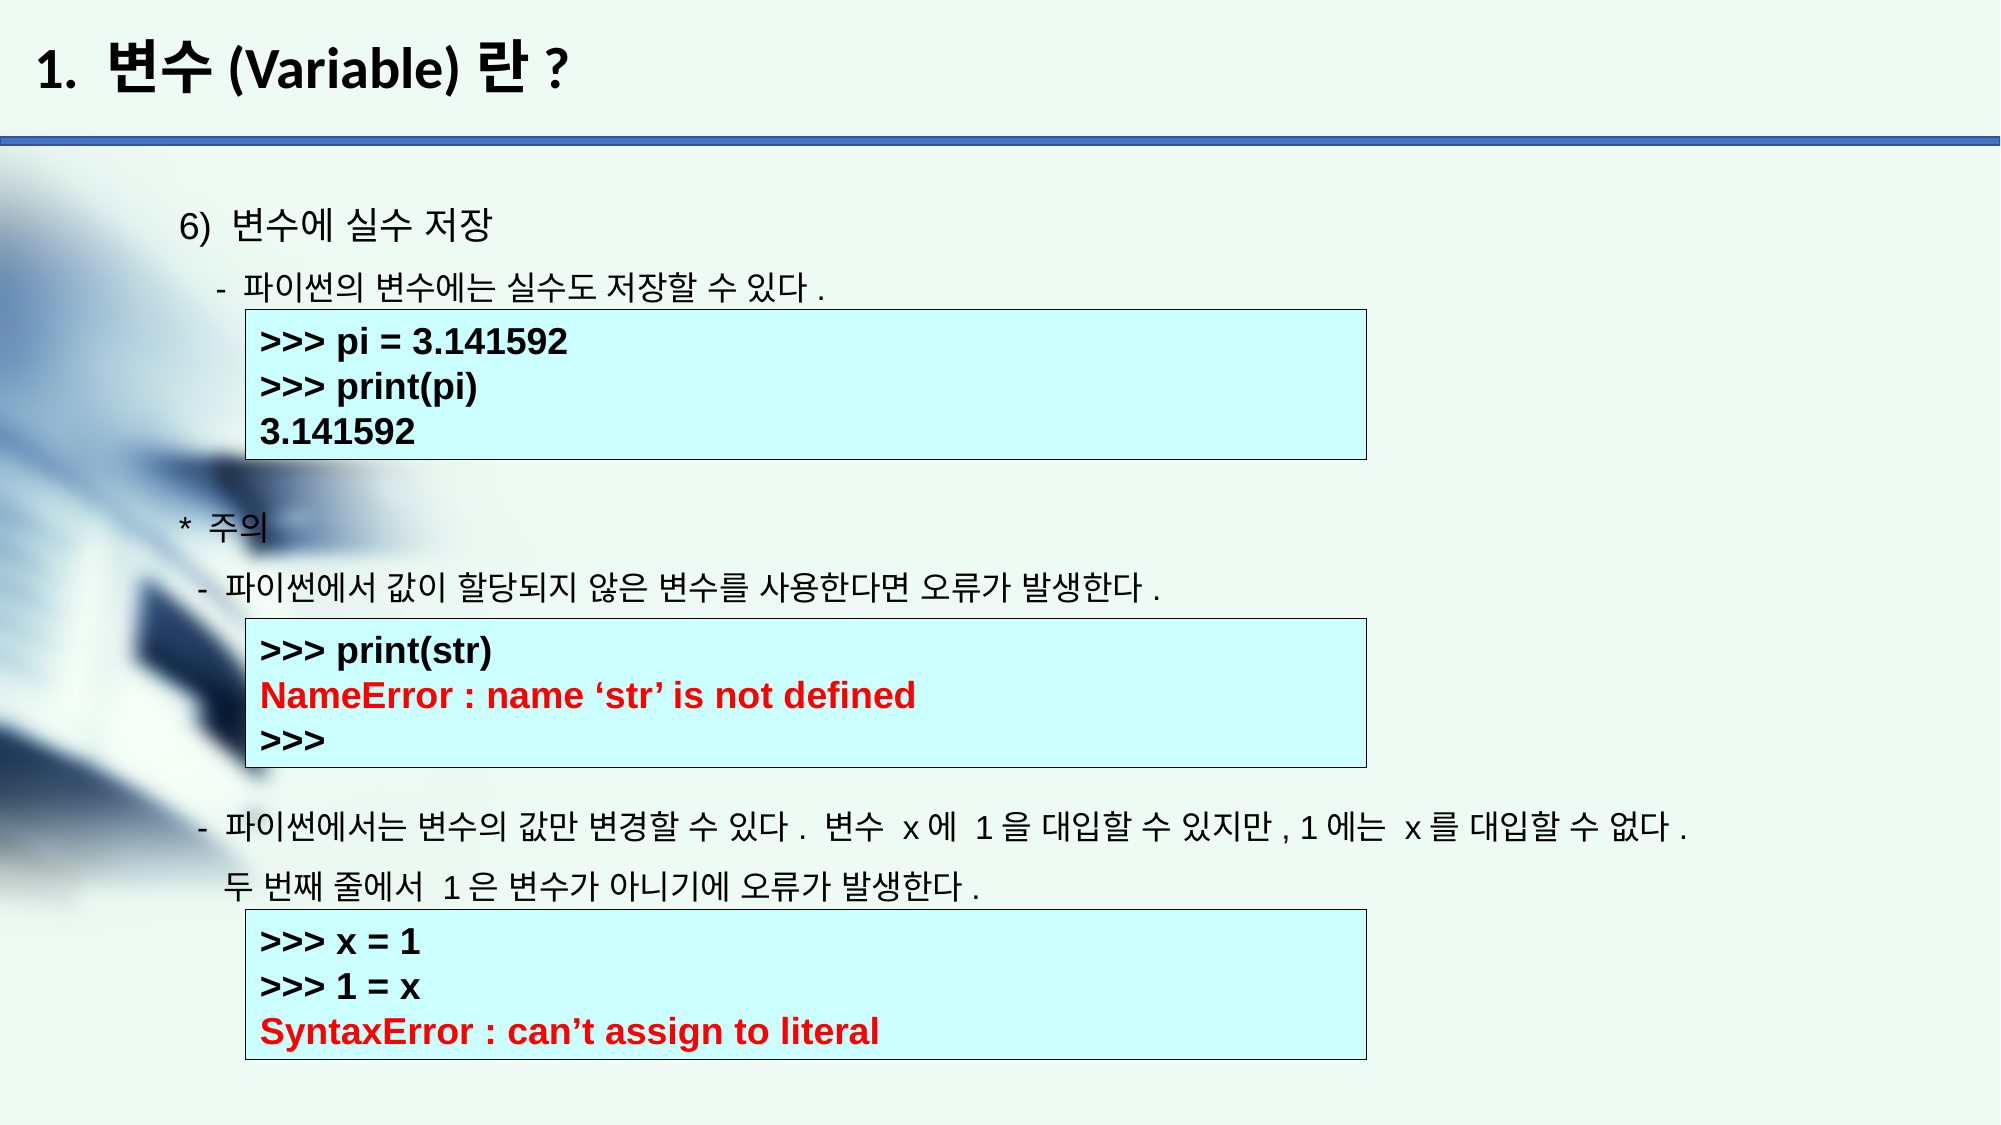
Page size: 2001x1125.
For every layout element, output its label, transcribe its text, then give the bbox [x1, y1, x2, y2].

text_box 6) 변수에 실수 저장 - 파이썬의 변수에는 실수도 저장할 수 있다. * 주의 - 파이썬에서 값이 할당되지 않은 변수를 사용한다면 오류가 발생한다. - 파이썬에서는 변수의 값만 변경할 수 있다. 변수 x에 1을 대입할 수 있지만, 1에는 x를 대입할 수 없다. 두 번째 줄에서 1은 변수가 아니기에 오류가 발생한다. [163, 172, 1922, 914]
picture [0, 0, 2000, 136]
picture [0, 146, 2000, 1125]
text_box >>> x = 1 >>> 1 = x SyntaxError : can’t assign to literal [245, 909, 1367, 1060]
text_box >>> print(str) NameError : name ‘str’ is not defined >>> [245, 618, 1367, 768]
title 1. 변수(Variable)란? [19, 14, 1745, 126]
text_box >>> pi = 3.141592 >>> print(pi) 3.141592 [245, 309, 1367, 460]
